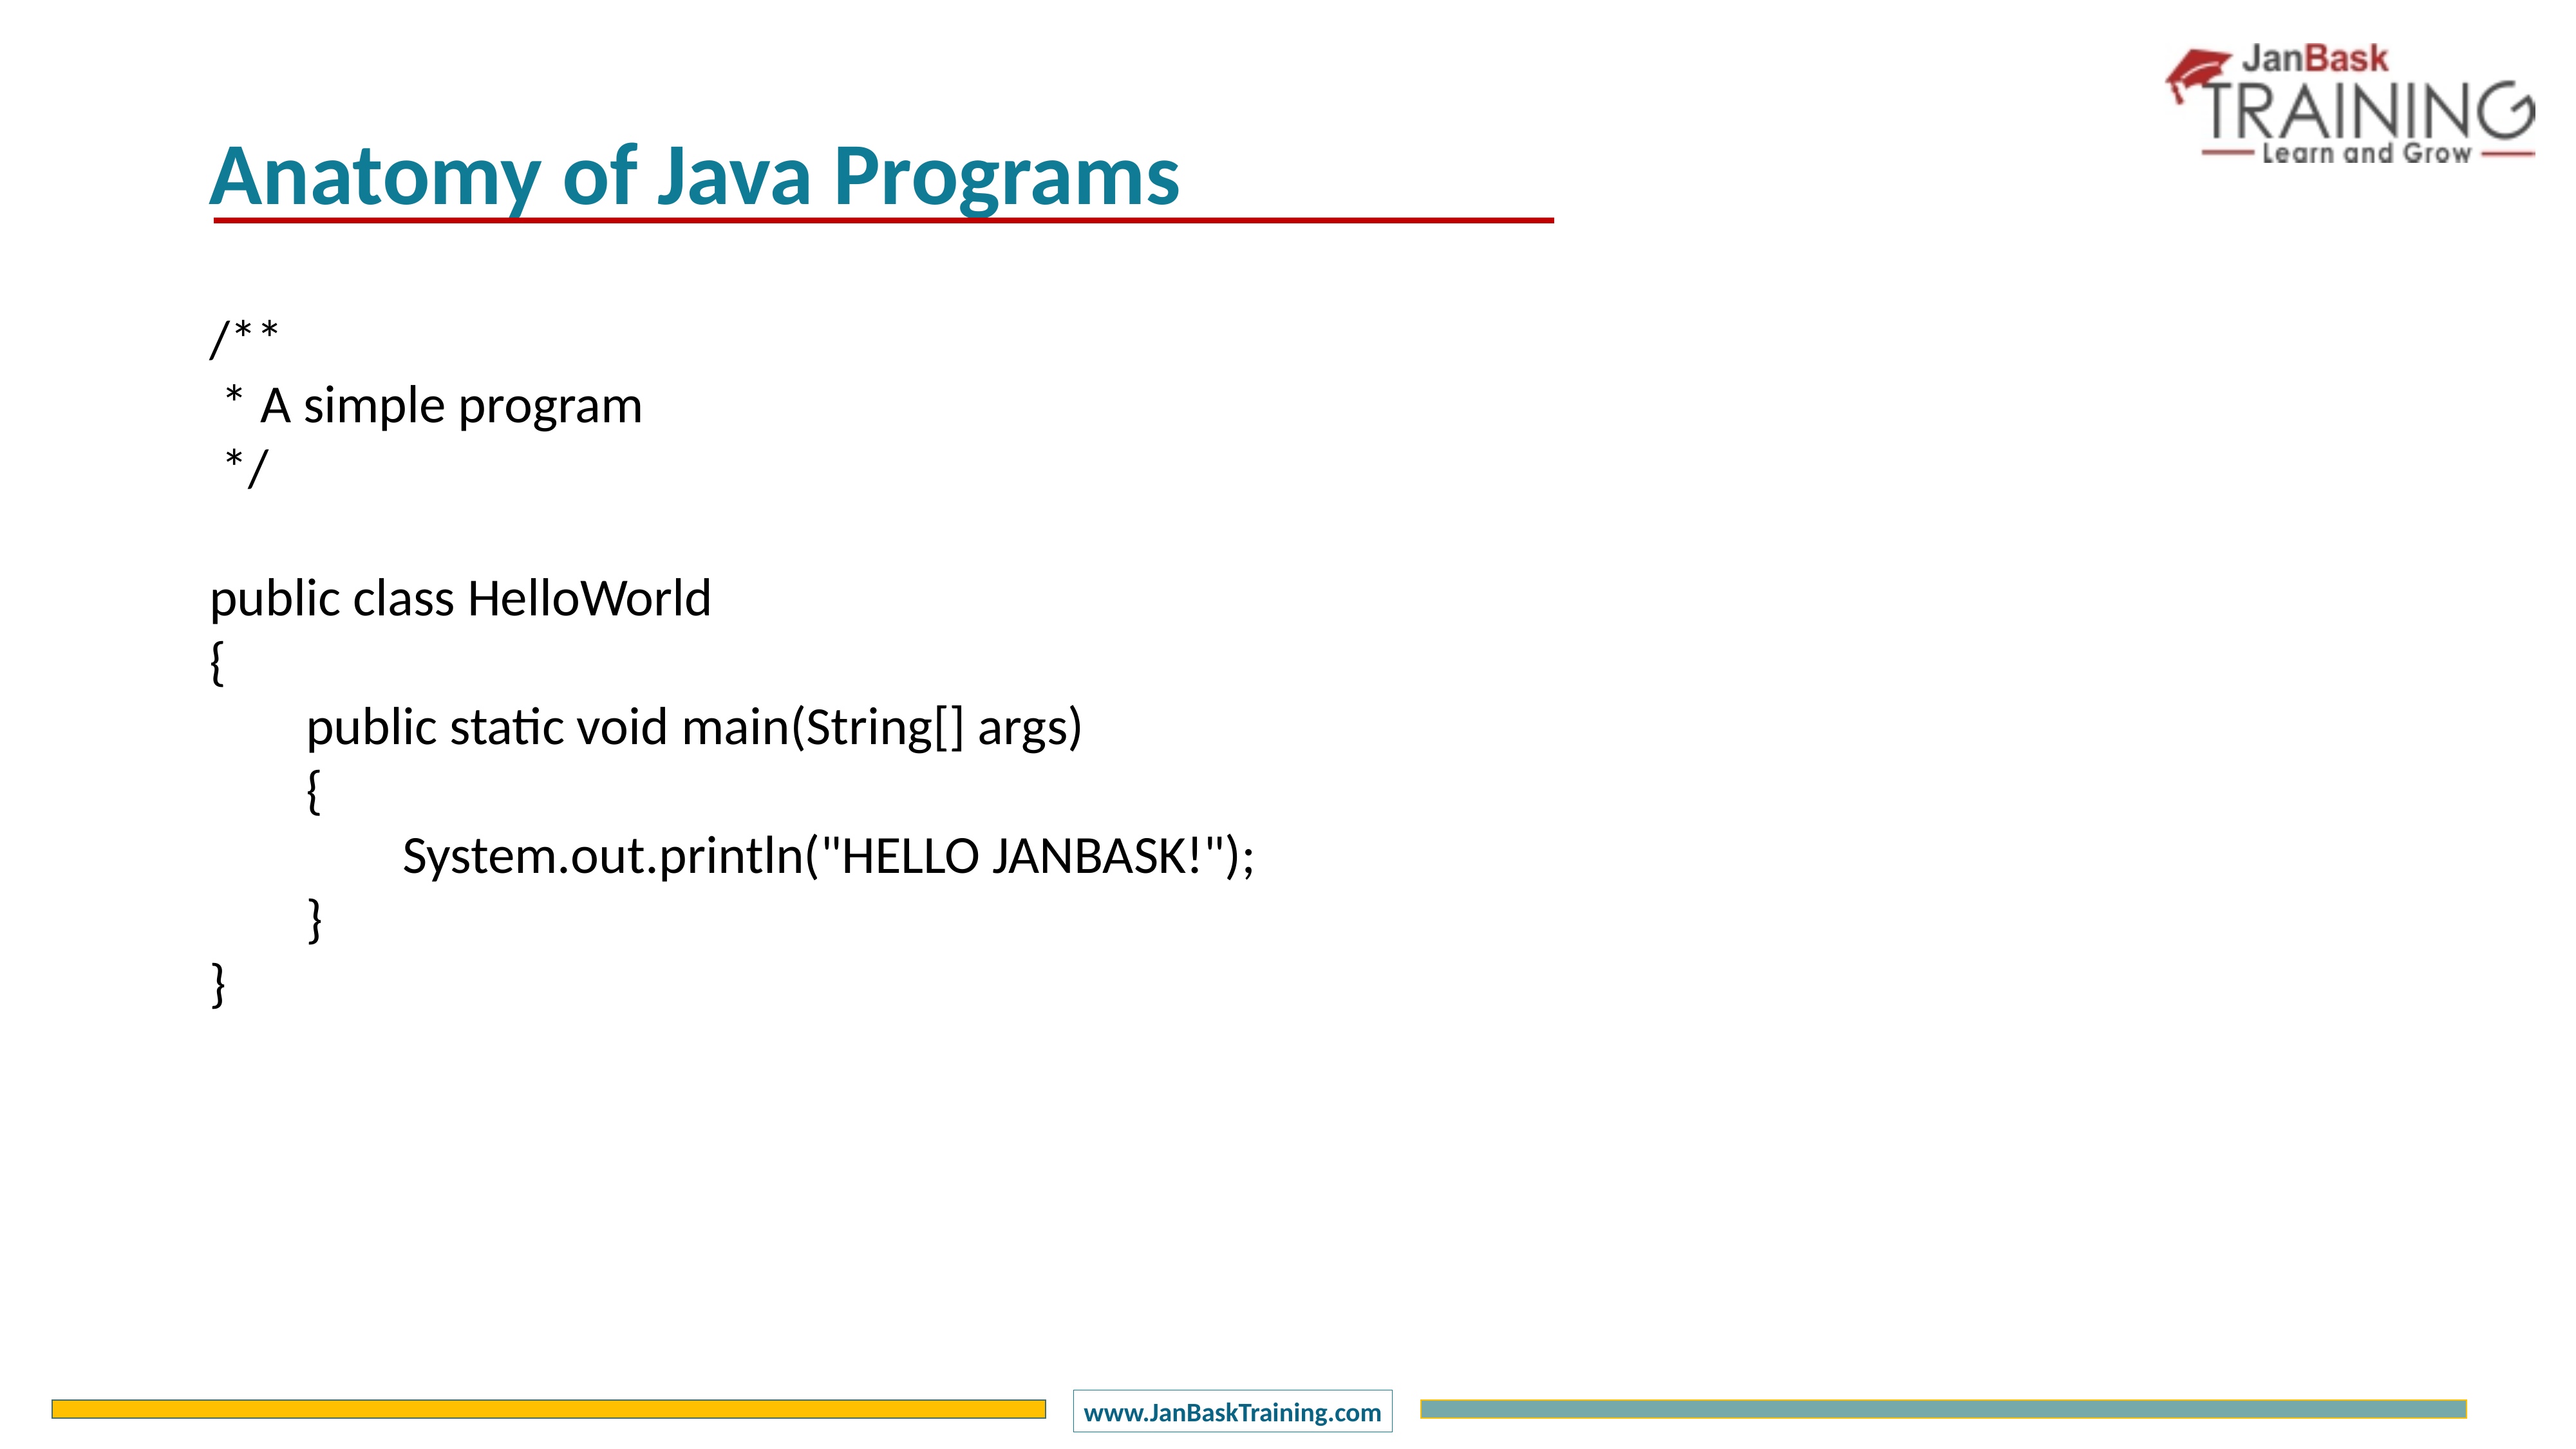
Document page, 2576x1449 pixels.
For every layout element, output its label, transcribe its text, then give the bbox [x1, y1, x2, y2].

text_box /** * A simple program */ public class HelloWorld { public static void main(String[] args) { System.out.println("HELLO JANBASK!"); } } [200, 300, 2144, 1018]
picture [2165, 43, 2535, 163]
text_box Anatomy of Java Programs [199, 111, 2006, 302]
